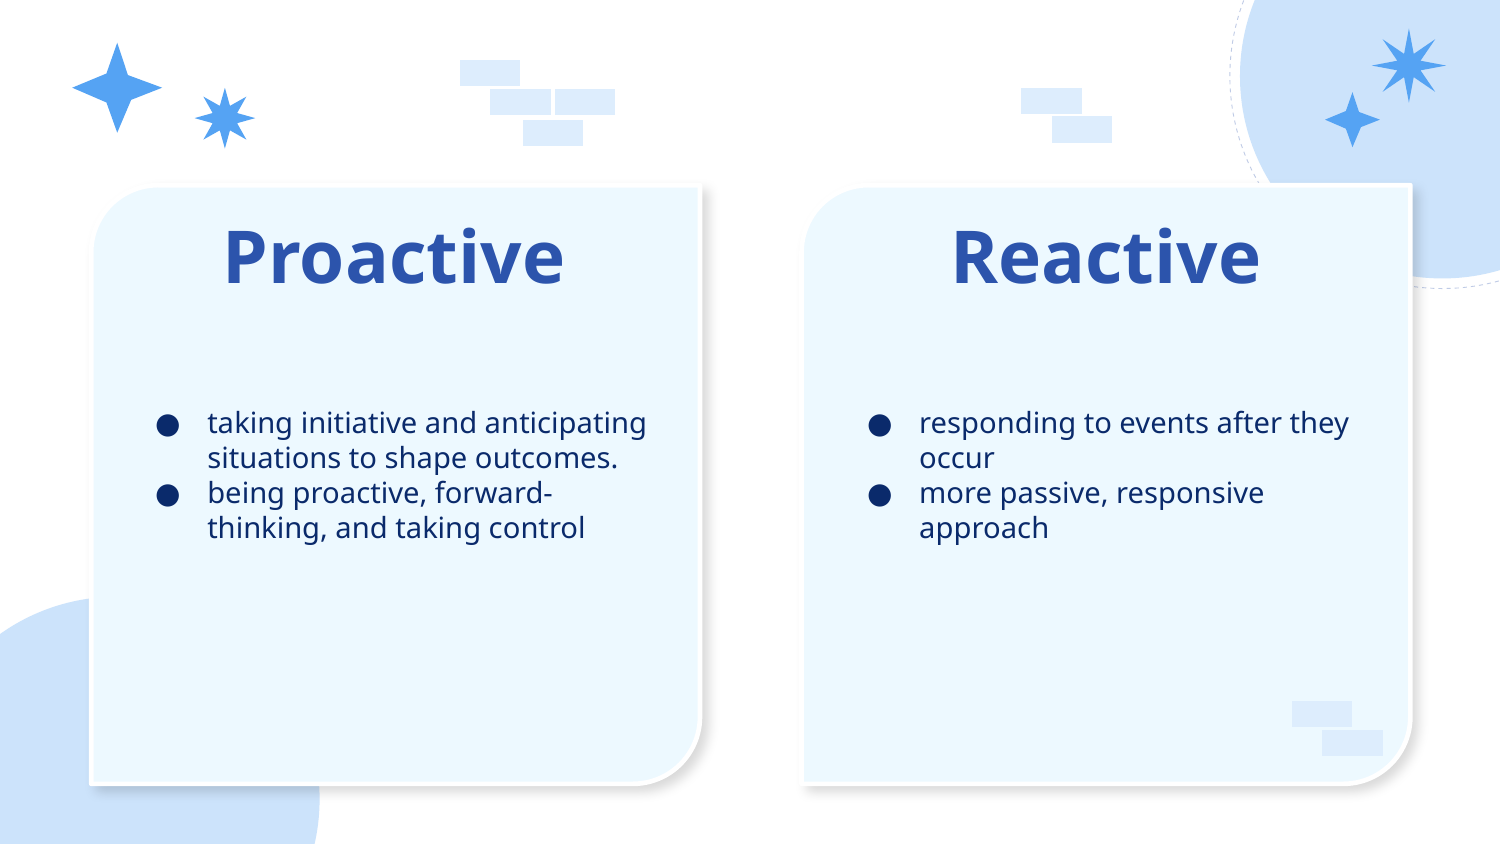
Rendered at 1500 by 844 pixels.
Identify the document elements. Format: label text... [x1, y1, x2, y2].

text_box [1325, 92, 1380, 148]
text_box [1292, 700, 1383, 757]
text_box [460, 59, 616, 147]
title Proactive [117, 195, 671, 389]
text_box [91, 185, 700, 784]
text_box [72, 42, 163, 133]
title Reactive [829, 195, 1383, 390]
text_box [1371, 28, 1447, 103]
text_box [801, 185, 1411, 784]
text_box [194, 87, 256, 149]
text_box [1021, 87, 1112, 143]
subtitle taking initiative and anticipating situations to shape outcomes. being proactive, forward-thinking, and taking control [117, 389, 671, 756]
subtitle responding to events after they occur more passive, responsive approach [829, 390, 1383, 756]
